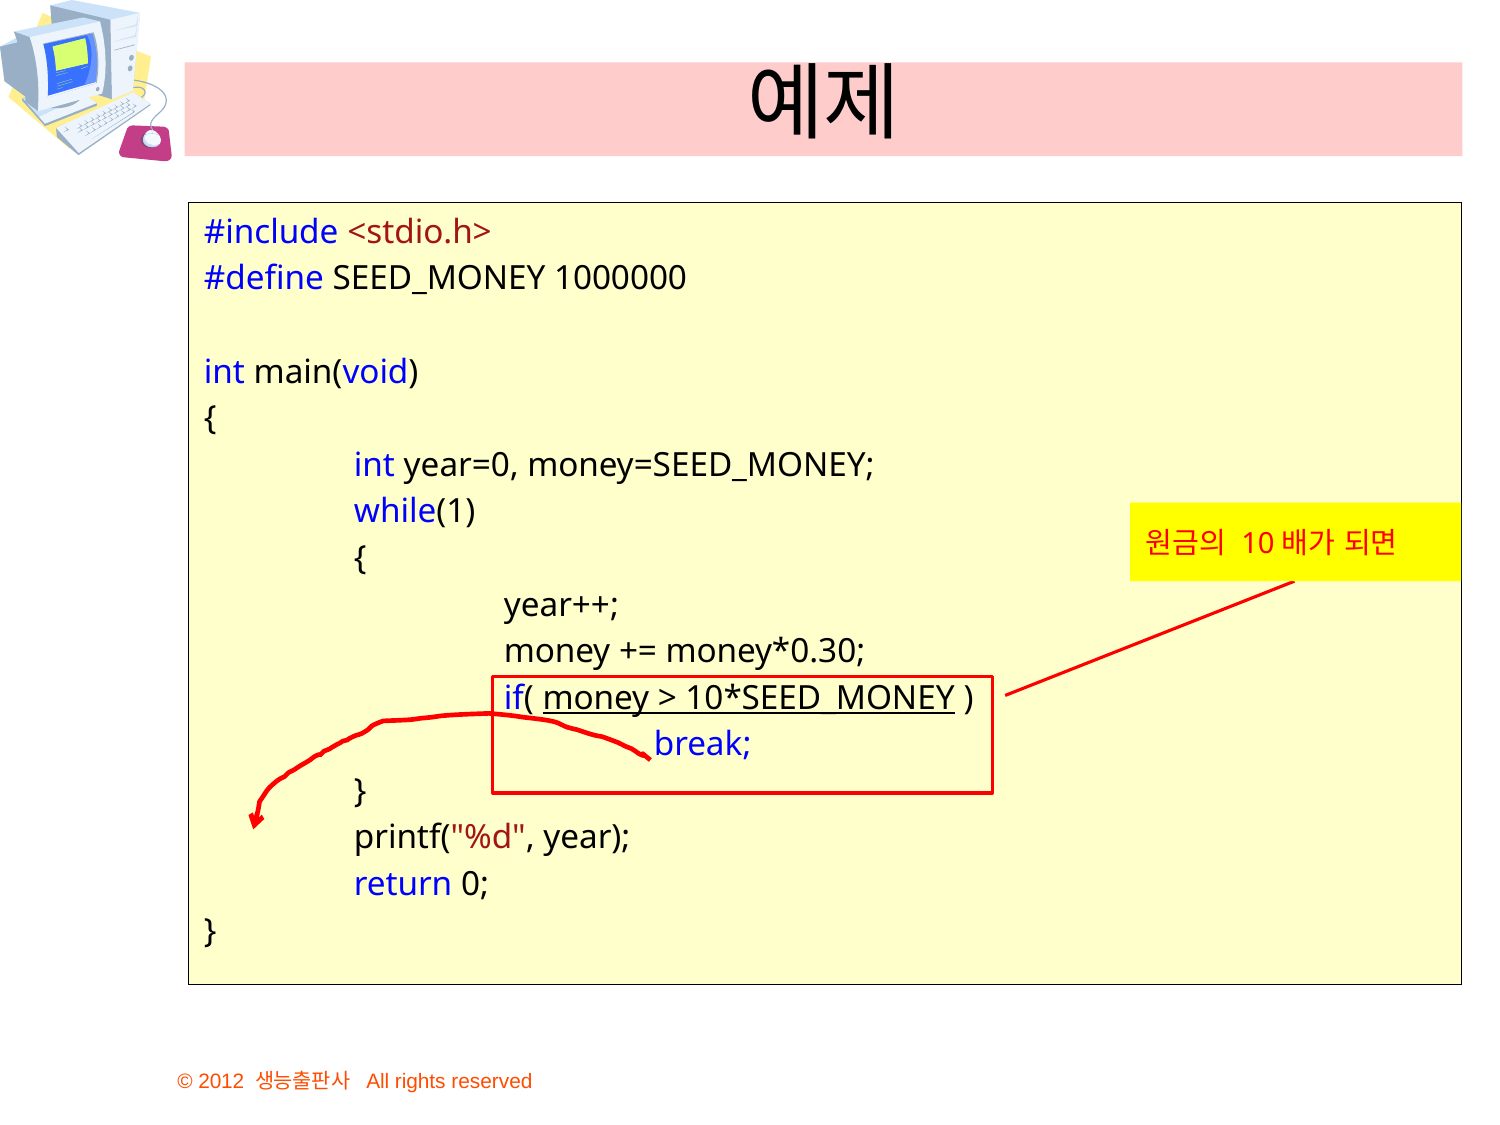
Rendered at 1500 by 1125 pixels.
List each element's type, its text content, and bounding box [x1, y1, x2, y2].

title 예제 [184, 62, 1463, 157]
text_box #include <stdio.h> #define SEED_MONEY 1000000 int main(void) { int year=0, money=SEED_MONEY; while(1) { year++; money += money*0.30; if( money > 10*SEED_MONEY ) break; } printf("%d", year); return 0; } [188, 202, 1462, 985]
text_box [249, 713, 651, 830]
text_box 원금의 10배가 되면 [1130, 502, 1462, 582]
text_box [492, 676, 993, 794]
